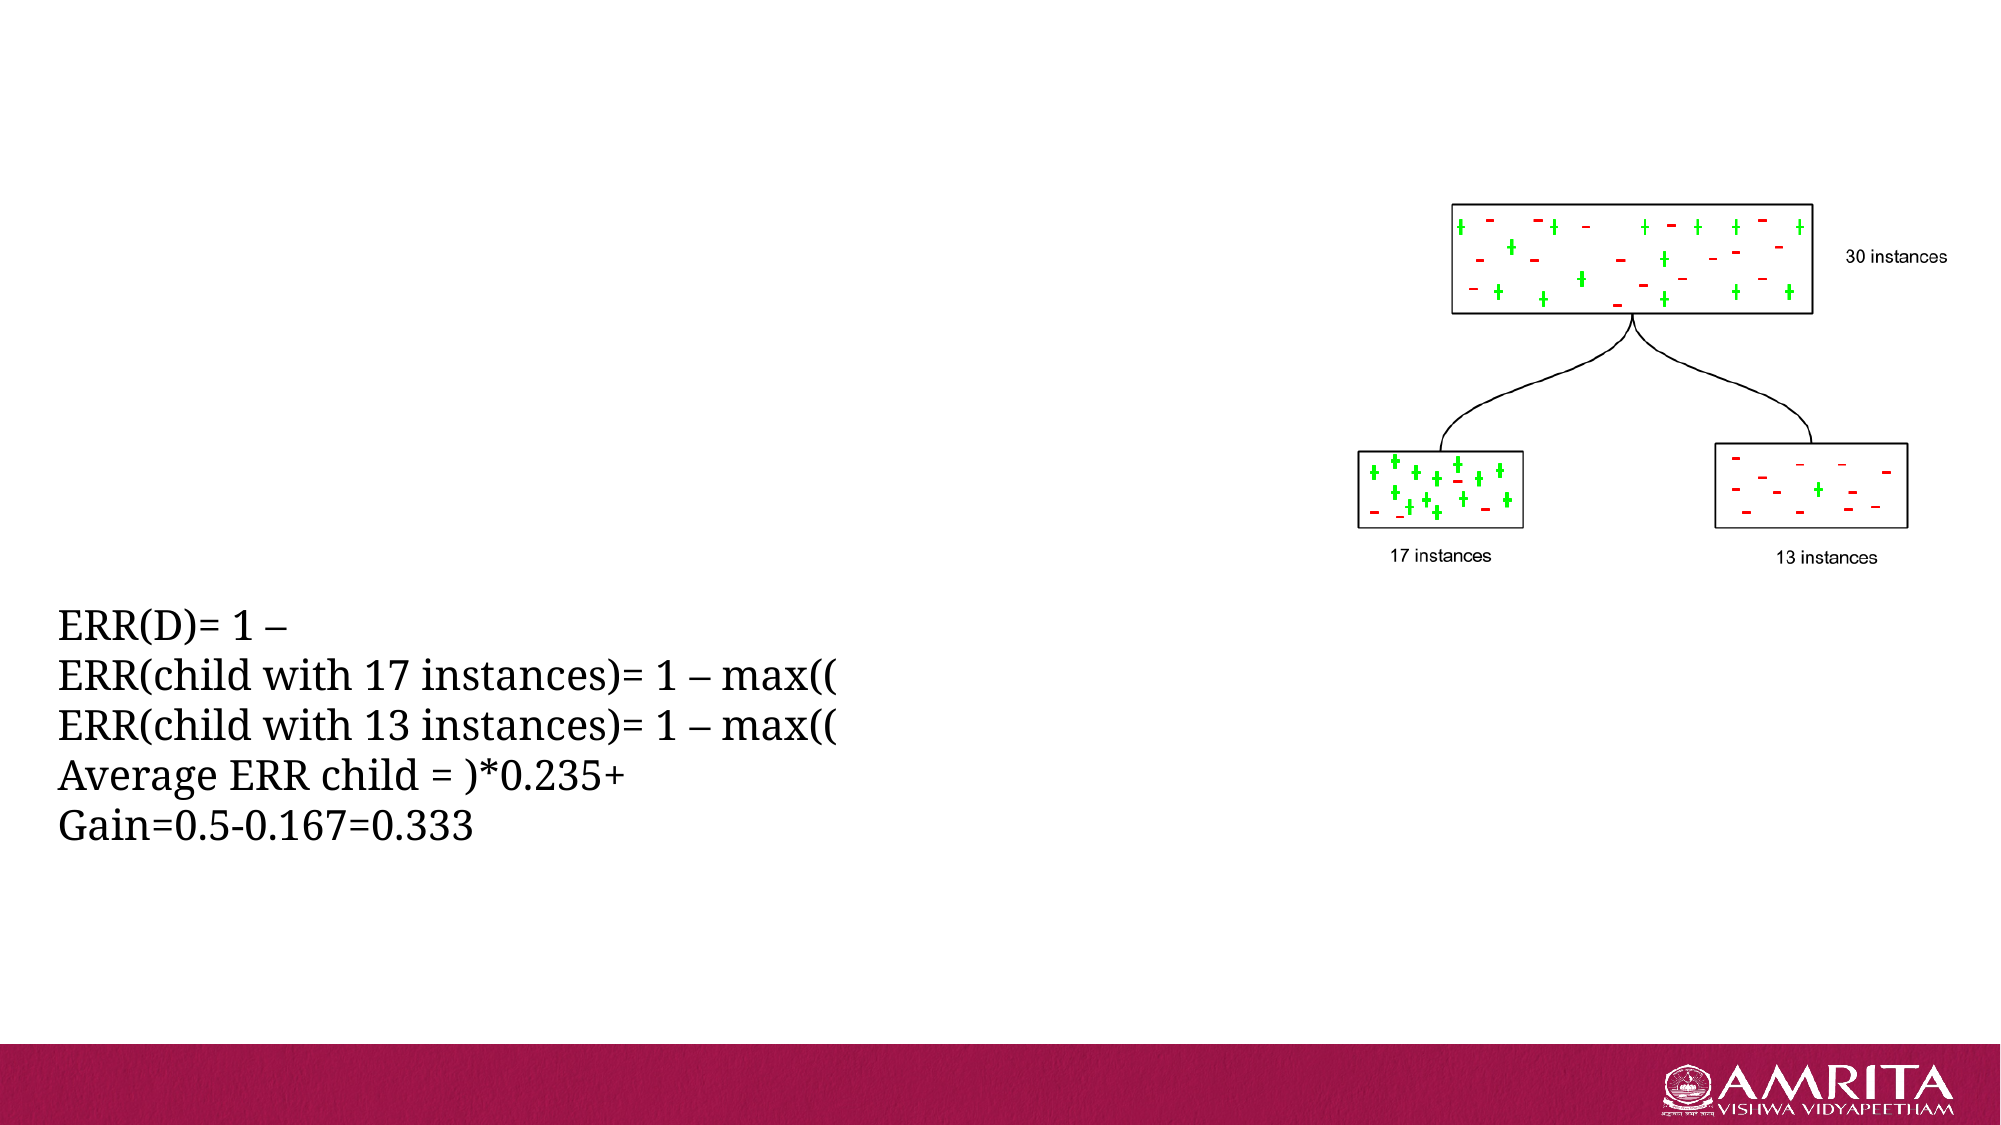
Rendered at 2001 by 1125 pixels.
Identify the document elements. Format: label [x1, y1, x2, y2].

list [1320, 176, 1971, 590]
picture [0, 1044, 2001, 1125]
